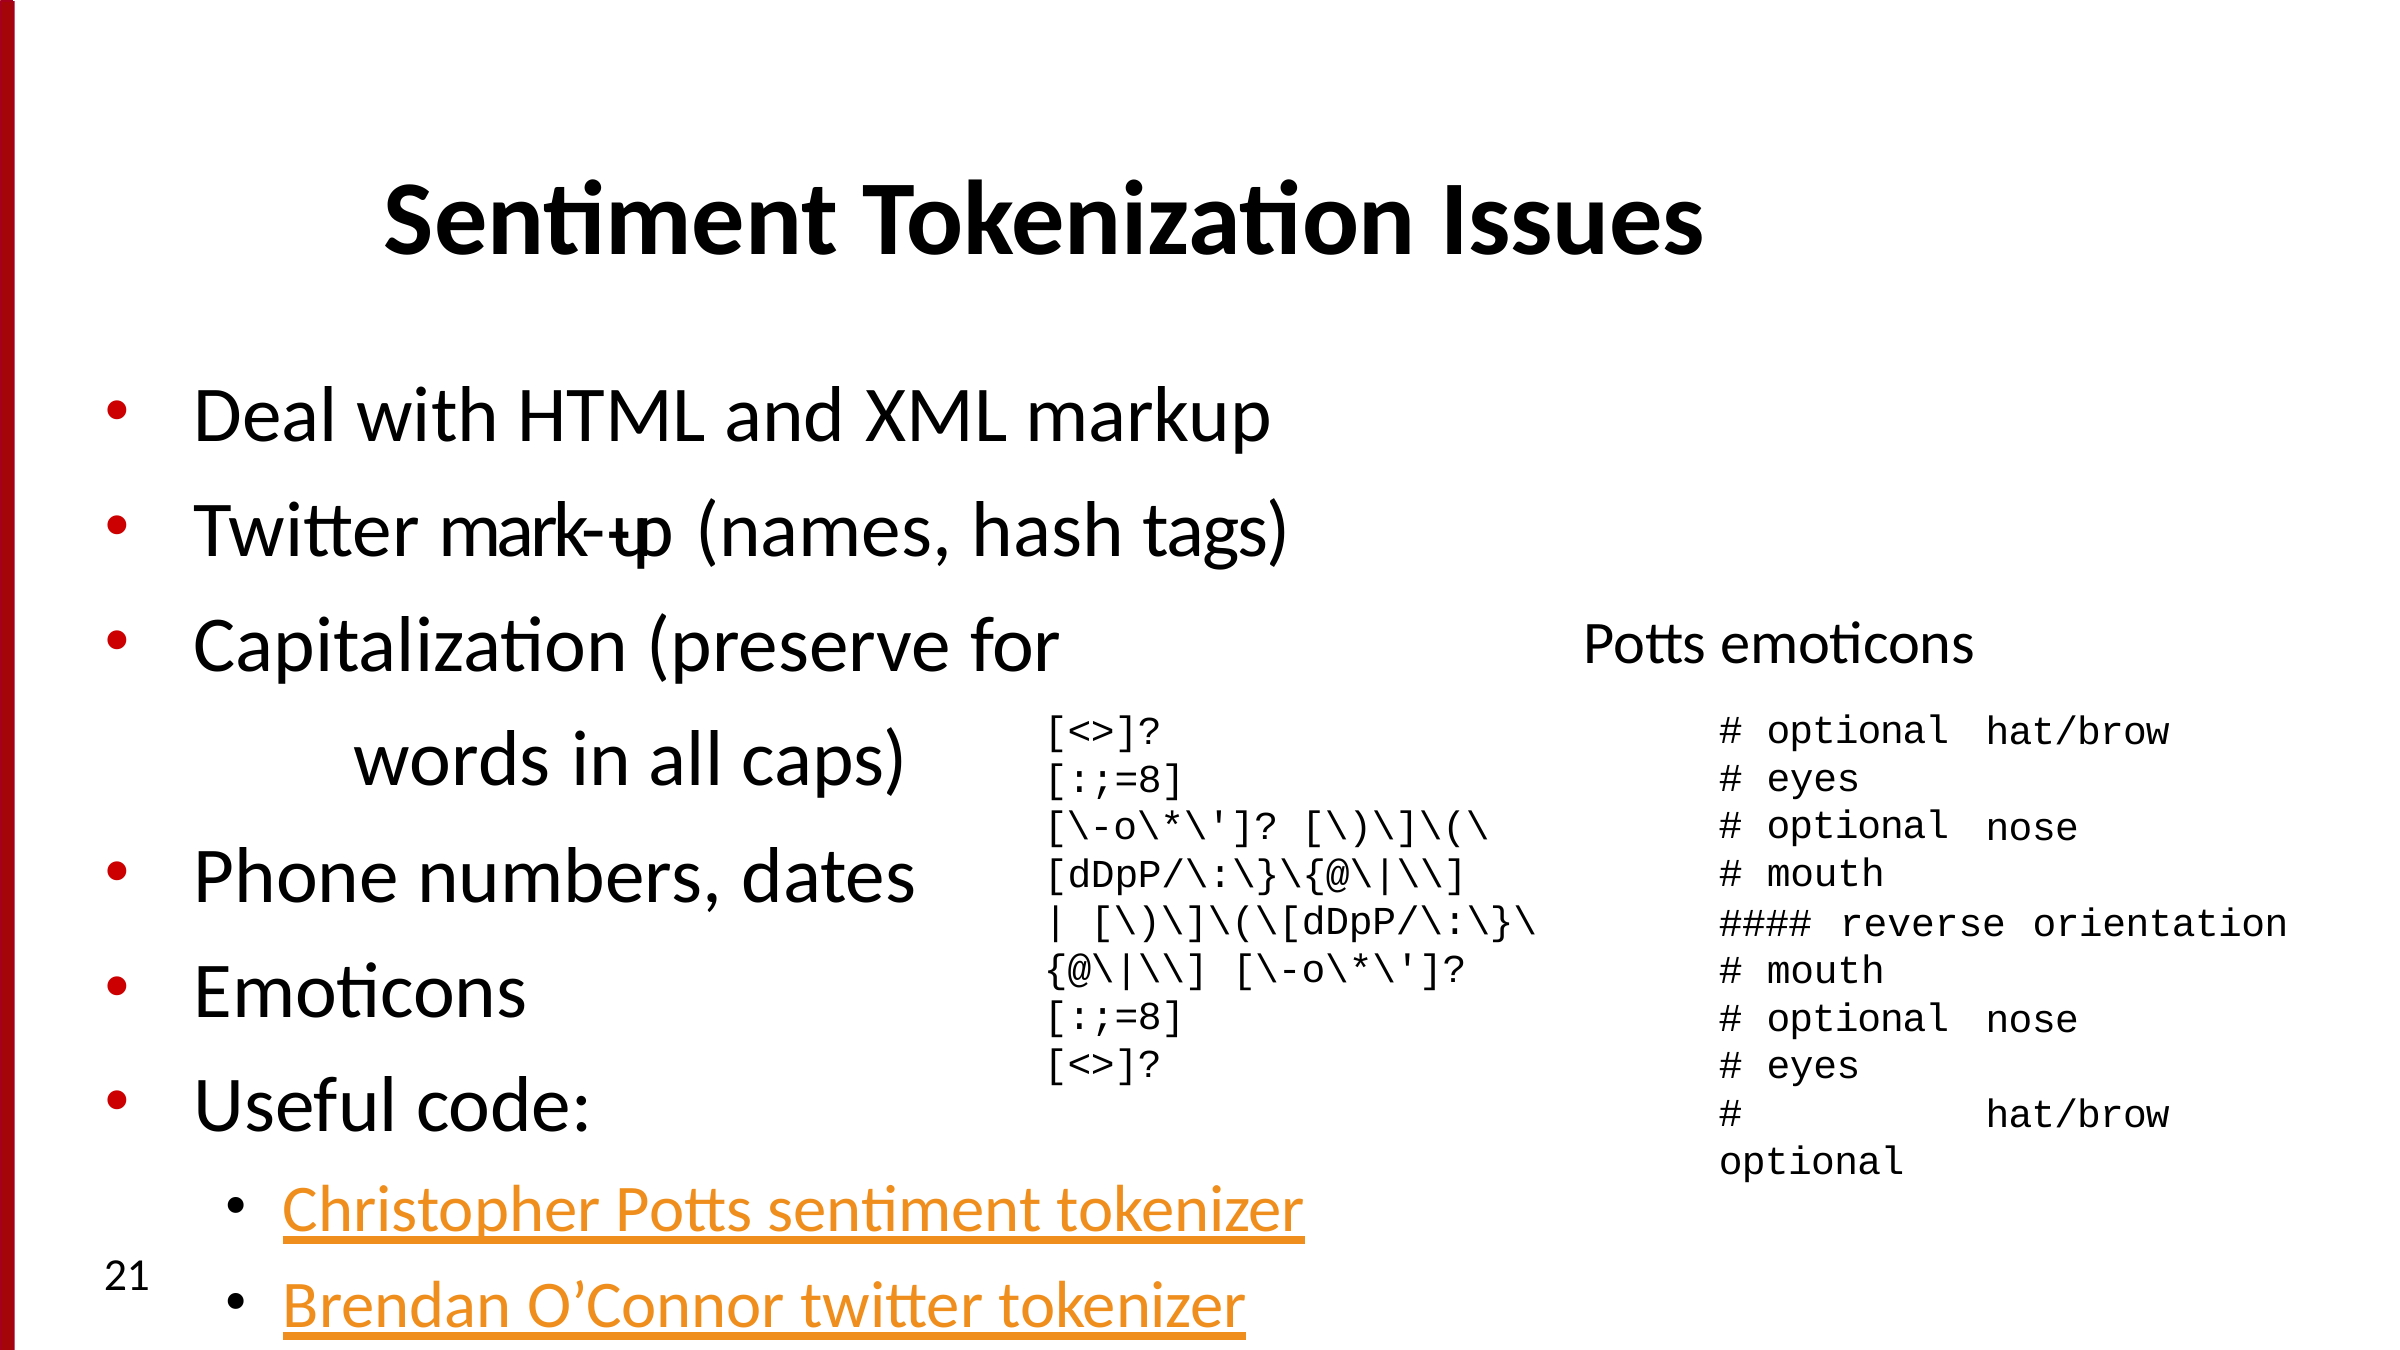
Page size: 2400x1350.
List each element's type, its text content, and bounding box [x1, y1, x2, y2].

text_box #### [1716, 894, 1813, 942]
text_box # mouth # optional # eyes # optional [1716, 942, 1953, 1183]
text_box hat/brow [1983, 702, 2172, 753]
text_box [<>]? [:;=8] [\-o\*\']? [\)\]\(\[dDpP/\:\}\{@\|\\] | [\)\]\(\[dDpP/\:\}\{@\|\\] [\-o\*\']? [:;=8] [<>]? [1041, 702, 1664, 1086]
text_box nose [1983, 990, 2080, 1040]
text_box # optional # eyes # optional # mouth [1716, 702, 1953, 895]
text_box Potts emoticons [1581, 600, 1979, 676]
text_box words in all caps) Phone numbers, dates Emoticons Useful code: [101, 682, 925, 1148]
text_box reverse orientation [1837, 894, 2290, 944]
text_box 21 [101, 1242, 152, 1300]
text_box hat/brow [1983, 1086, 2172, 1136]
text_box Deal with HTML and XML markup Twitter mark-­‐up (names, hash tags) Capitalization (preserve for [101, 341, 1347, 687]
title Sentiment Tokenization Issues [341, 0, 2317, 375]
text_box nose [1983, 798, 2080, 849]
text_box Christopher Potts sentiment tokenizer Brendan O’Connor twitter tokenizer [222, 1147, 1323, 1341]
